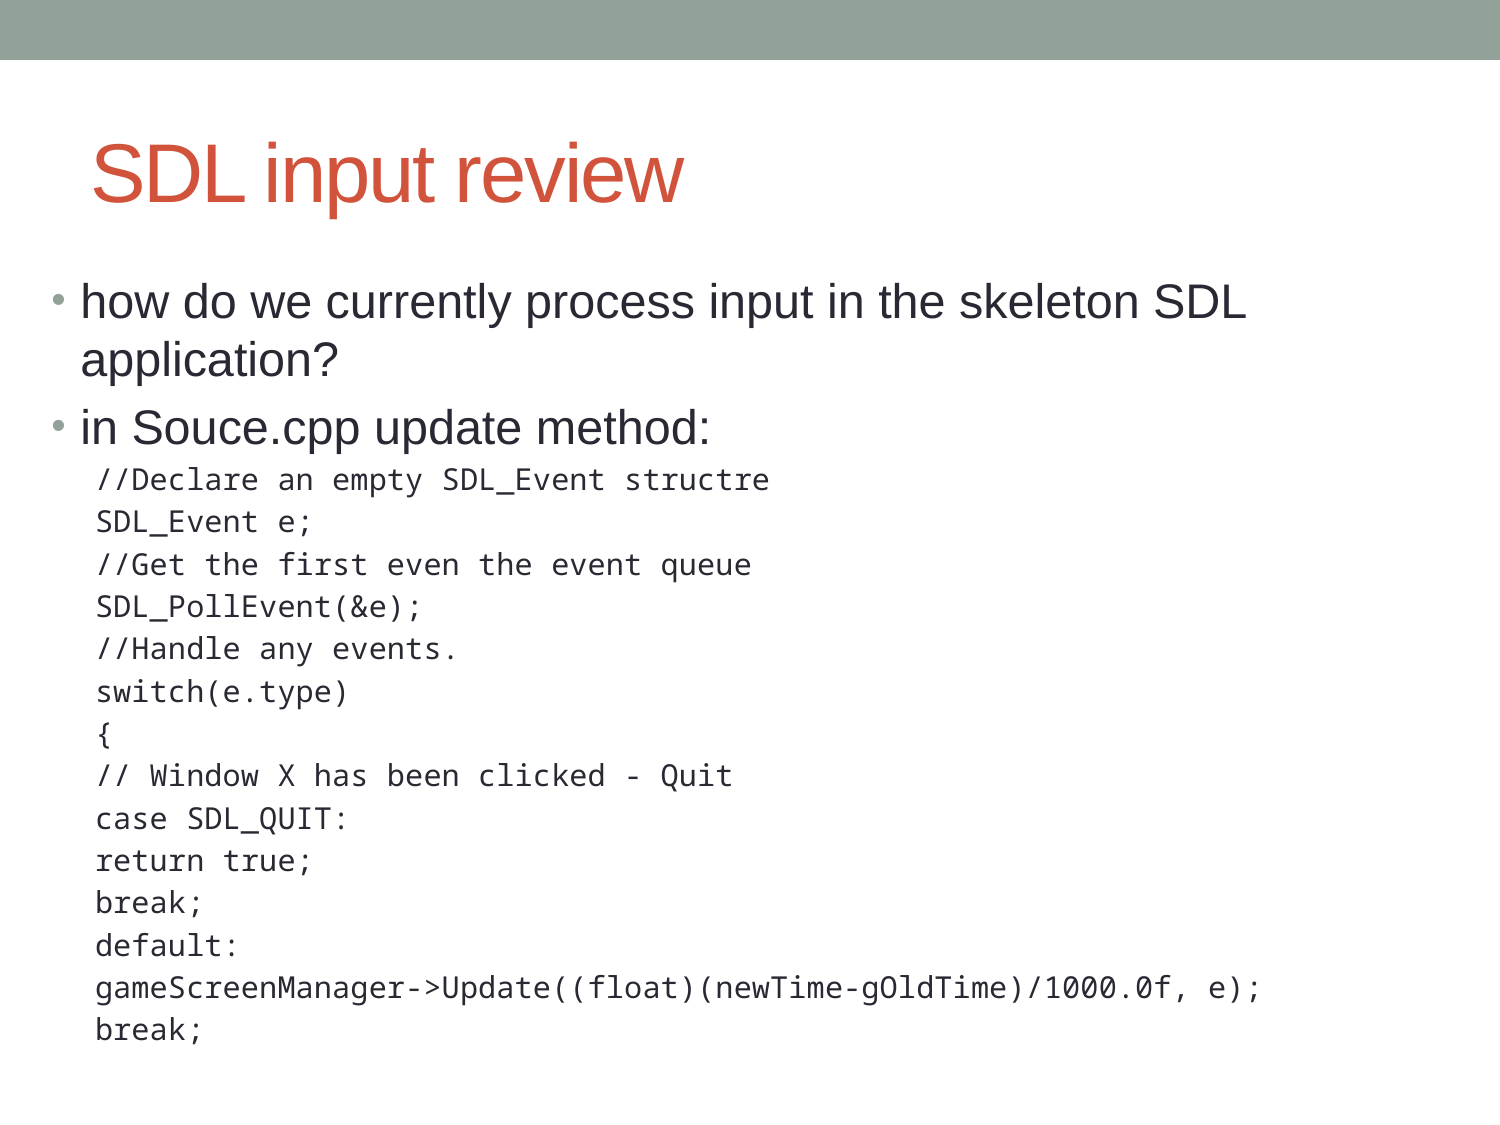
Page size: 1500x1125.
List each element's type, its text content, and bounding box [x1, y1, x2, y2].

title SDL input review [75, 87, 1425, 250]
list how do we currently process input in the skeleton SDL application? in Souce.cpp update method: //Declare an empty SDL_Event structre SDL_Event e; //Get the first even the event queue SDL_PollEvent(&e); //Handle any events. switch(e.type) { // Window X has been clicked - Quit case SDL_QUIT: return true; break; default: gameScreenManager->Update((float)(newTime-gOldTime)/1000.0f, e); break; [36, 262, 1485, 1063]
